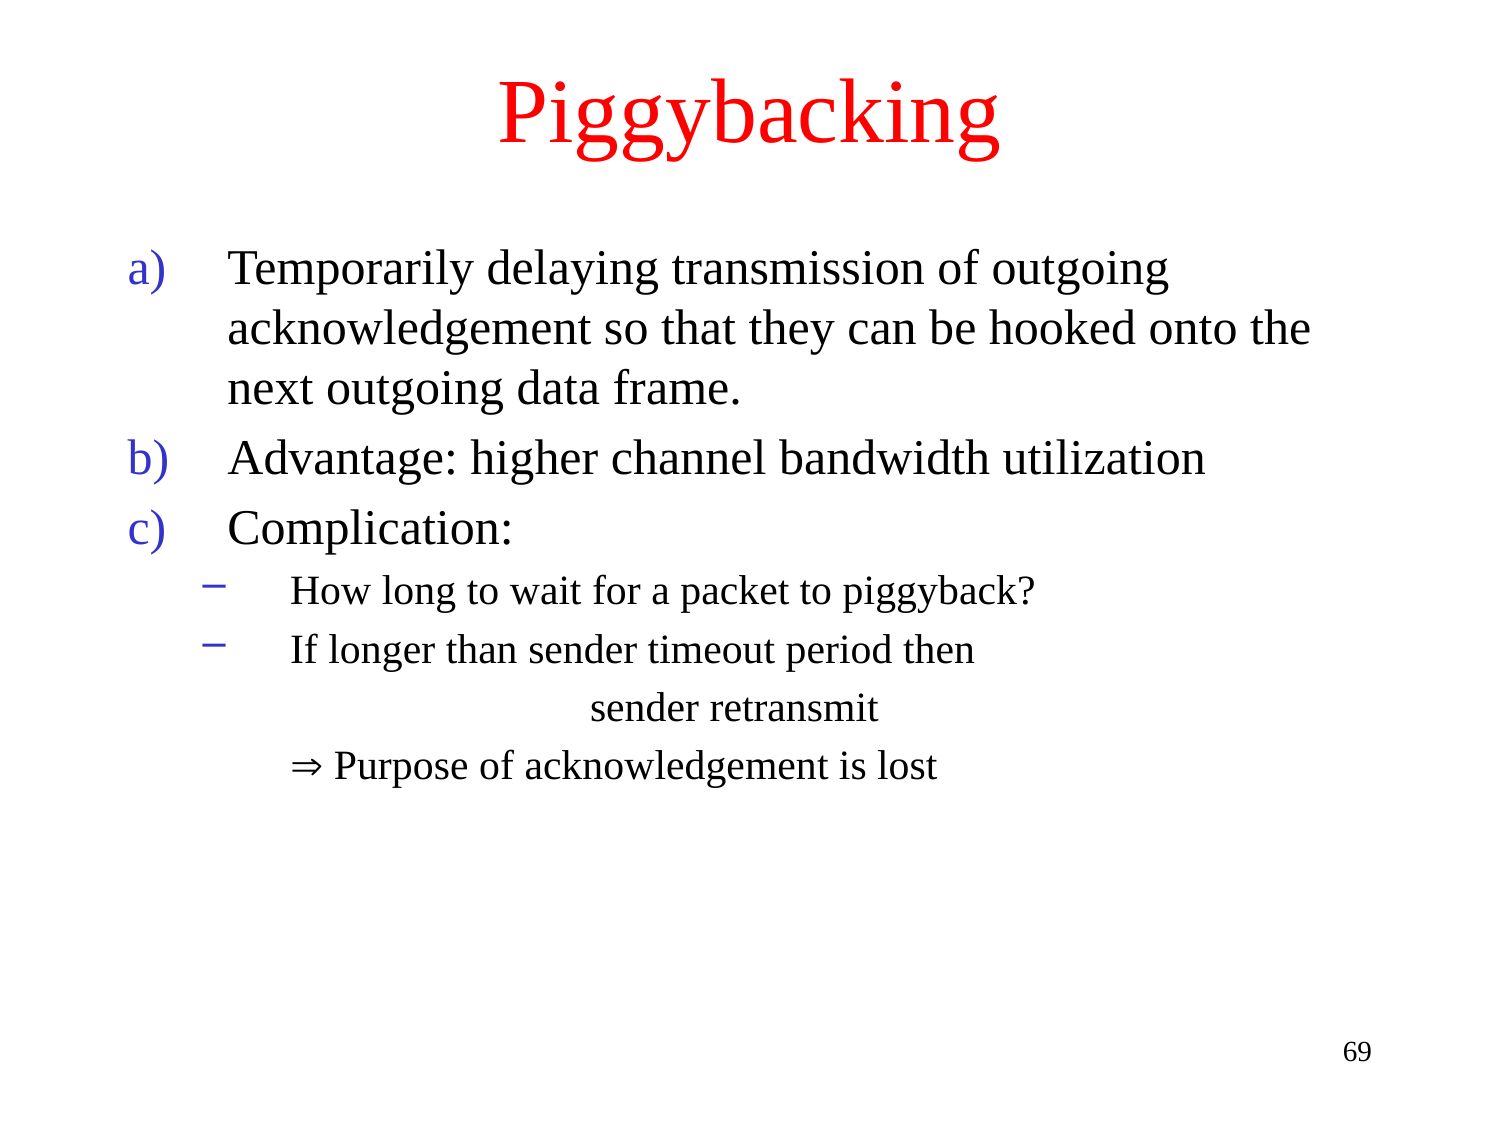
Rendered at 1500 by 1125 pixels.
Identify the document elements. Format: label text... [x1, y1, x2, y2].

title Piggybacking [112, 12, 1388, 201]
list Temporarily delaying transmission of outgoing acknowledgement so that they can be hooked onto the next outgoing data frame. Advantage: higher channel bandwidth utilization Complication: How long to wait for a packet to piggyback? If longer than sender timeout period then sender retransmit  Purpose of acknowledgement is lost [112, 226, 1426, 990]
slide_number 69 [1074, 1024, 1388, 1101]
